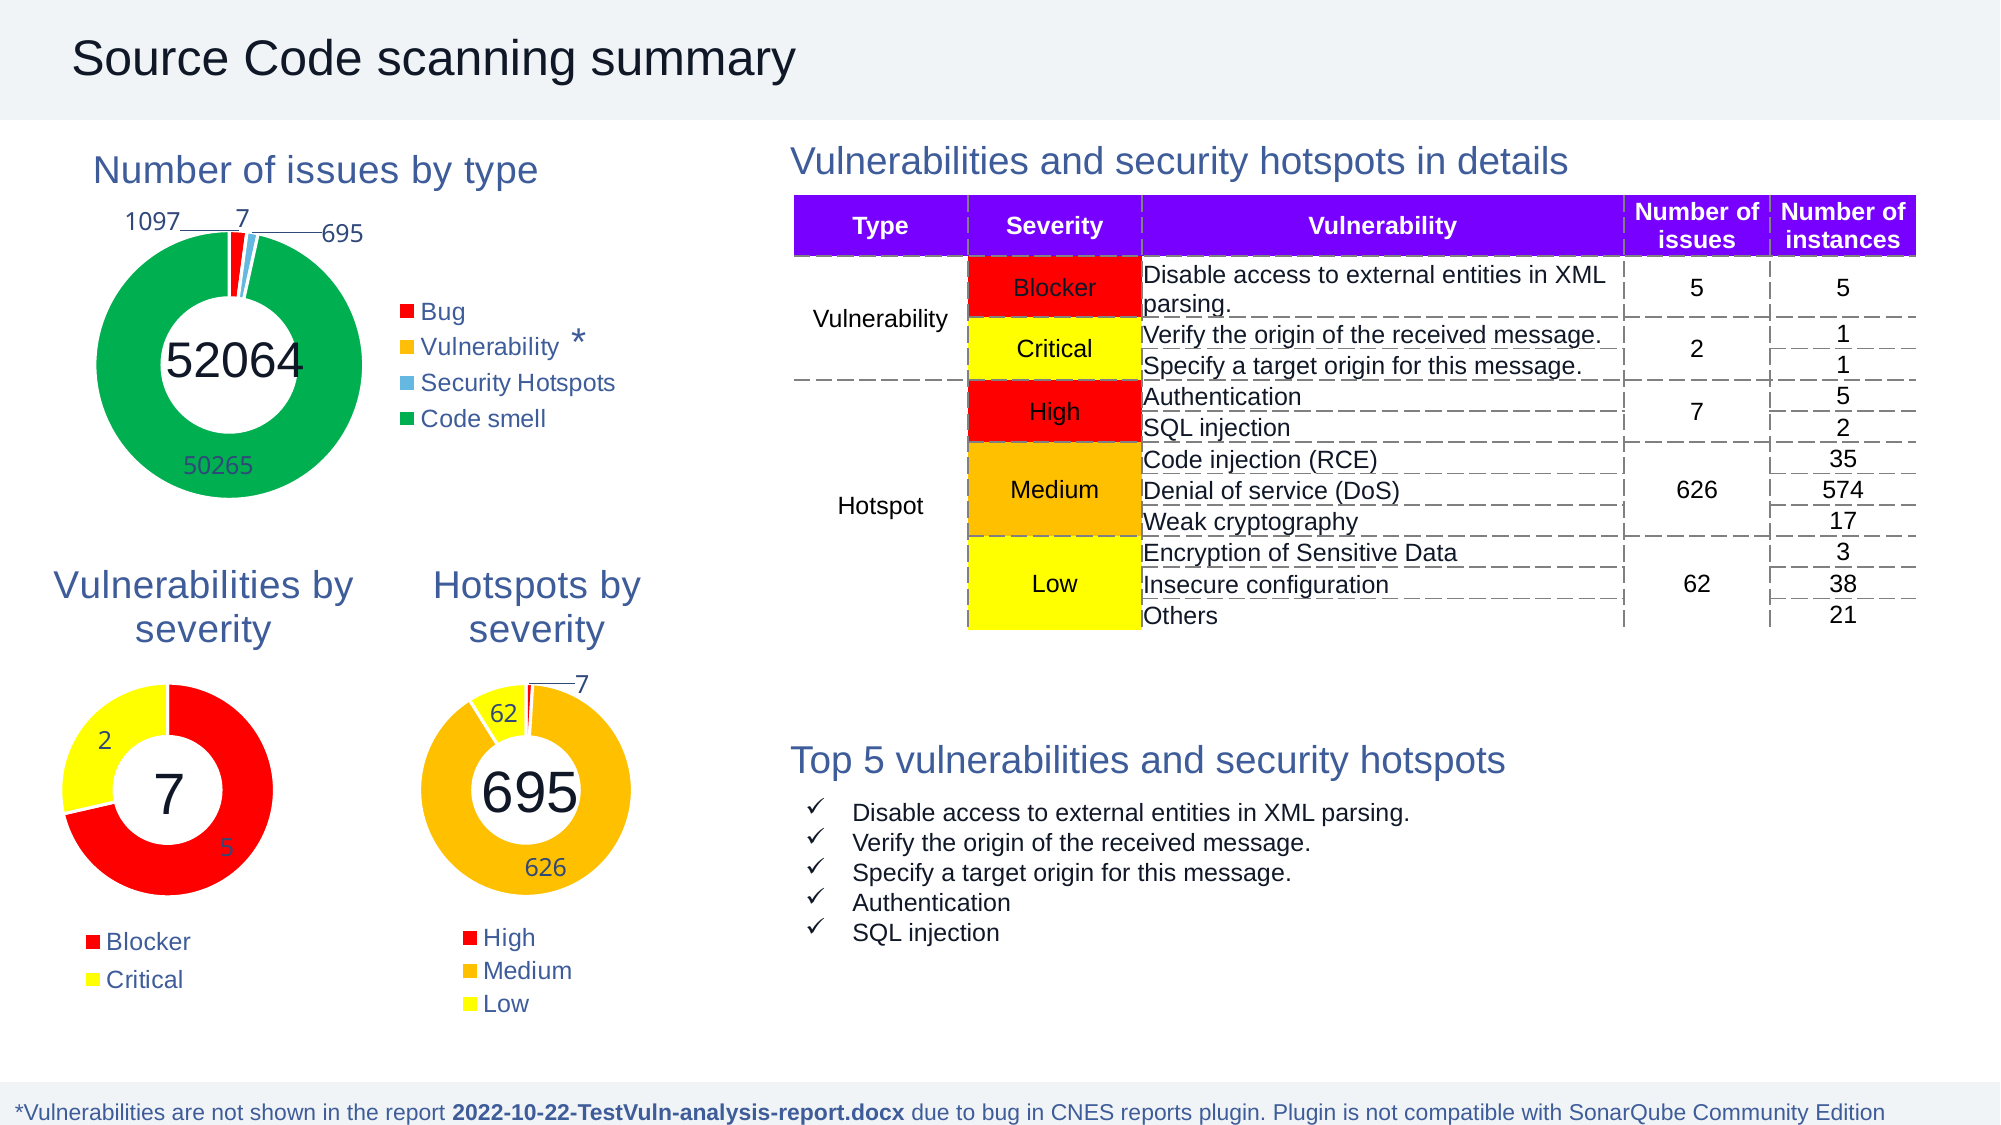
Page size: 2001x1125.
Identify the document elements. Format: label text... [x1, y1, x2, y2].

table_cell Insecure configuration [1142, 567, 1624, 598]
table_cell 1 [1770, 317, 1916, 348]
table_cell High [968, 380, 1142, 442]
table_cell Denial of service (DoS) [1142, 473, 1624, 505]
table_cell Hotspot [794, 380, 968, 630]
table_cell 7 [1624, 380, 1770, 442]
table_cell 5 [1770, 256, 1916, 317]
text_box Top 5 vulnerabilities and security hotspots [803, 726, 1899, 789]
table_header Vulnerability [1142, 195, 1624, 256]
table_cell 574 [1770, 473, 1916, 505]
table_cell 626 [1624, 442, 1770, 536]
table_cell 2 [1770, 411, 1916, 442]
table_cell 21 [1770, 598, 1916, 630]
table_cell Low [968, 536, 1142, 630]
table_cell Encryption of Sensitive Data [1142, 536, 1624, 567]
table_cell 35 [1770, 442, 1916, 473]
text_box Disable access to external entities in XML parsing. Verify the origin of the received message. Specify a target origin for this message. Authentication SQL injection [803, 789, 1566, 984]
table_cell Disable access to external entities in XML parsing. [1142, 256, 1624, 317]
table_cell Critical [968, 317, 1142, 380]
table_cell Others [1142, 598, 1624, 630]
table_header Type [794, 195, 968, 256]
text_box Vulnerabilities and security hotspots in details [775, 128, 1734, 190]
chart [0, 133, 790, 533]
table_header Number of instances [1770, 195, 1916, 256]
table_cell 3 [1770, 536, 1916, 567]
table_header Severity [968, 195, 1142, 256]
table_cell Code injection (RCE) [1142, 442, 1624, 473]
table_cell 2 [1624, 317, 1770, 380]
table_cell Authentication [1142, 380, 1624, 411]
chart [0, 548, 803, 1083]
table_cell Weak cryptography [1142, 505, 1624, 536]
table_cell 17 [1770, 505, 1916, 536]
table_cell Verify the origin of the received message. [1142, 317, 1624, 348]
table_cell Vulnerability [794, 256, 968, 380]
table_cell SQL injection [1142, 411, 1624, 442]
table_cell 62 [1624, 536, 1770, 630]
table_header Number of issues [1624, 195, 1770, 256]
table_cell 5 [1770, 380, 1916, 411]
title Source Code scanning summary [56, 24, 1940, 94]
table_cell Medium [968, 442, 1142, 536]
table_cell 38 [1770, 567, 1916, 598]
table_cell 1 [1770, 348, 1916, 380]
table_cell Blocker [968, 256, 1142, 317]
text_box *Vulnerabilities are not shown in the report 2022-10-22-TestVuln-analysis-report.docx due to bug in CNES reports plugin. Plugin is not compatible with SonarQube Community Edition [0, 1090, 2000, 1125]
table_cell 5 [1624, 256, 1770, 317]
table_cell Specify a target origin for this message. [1142, 348, 1624, 380]
